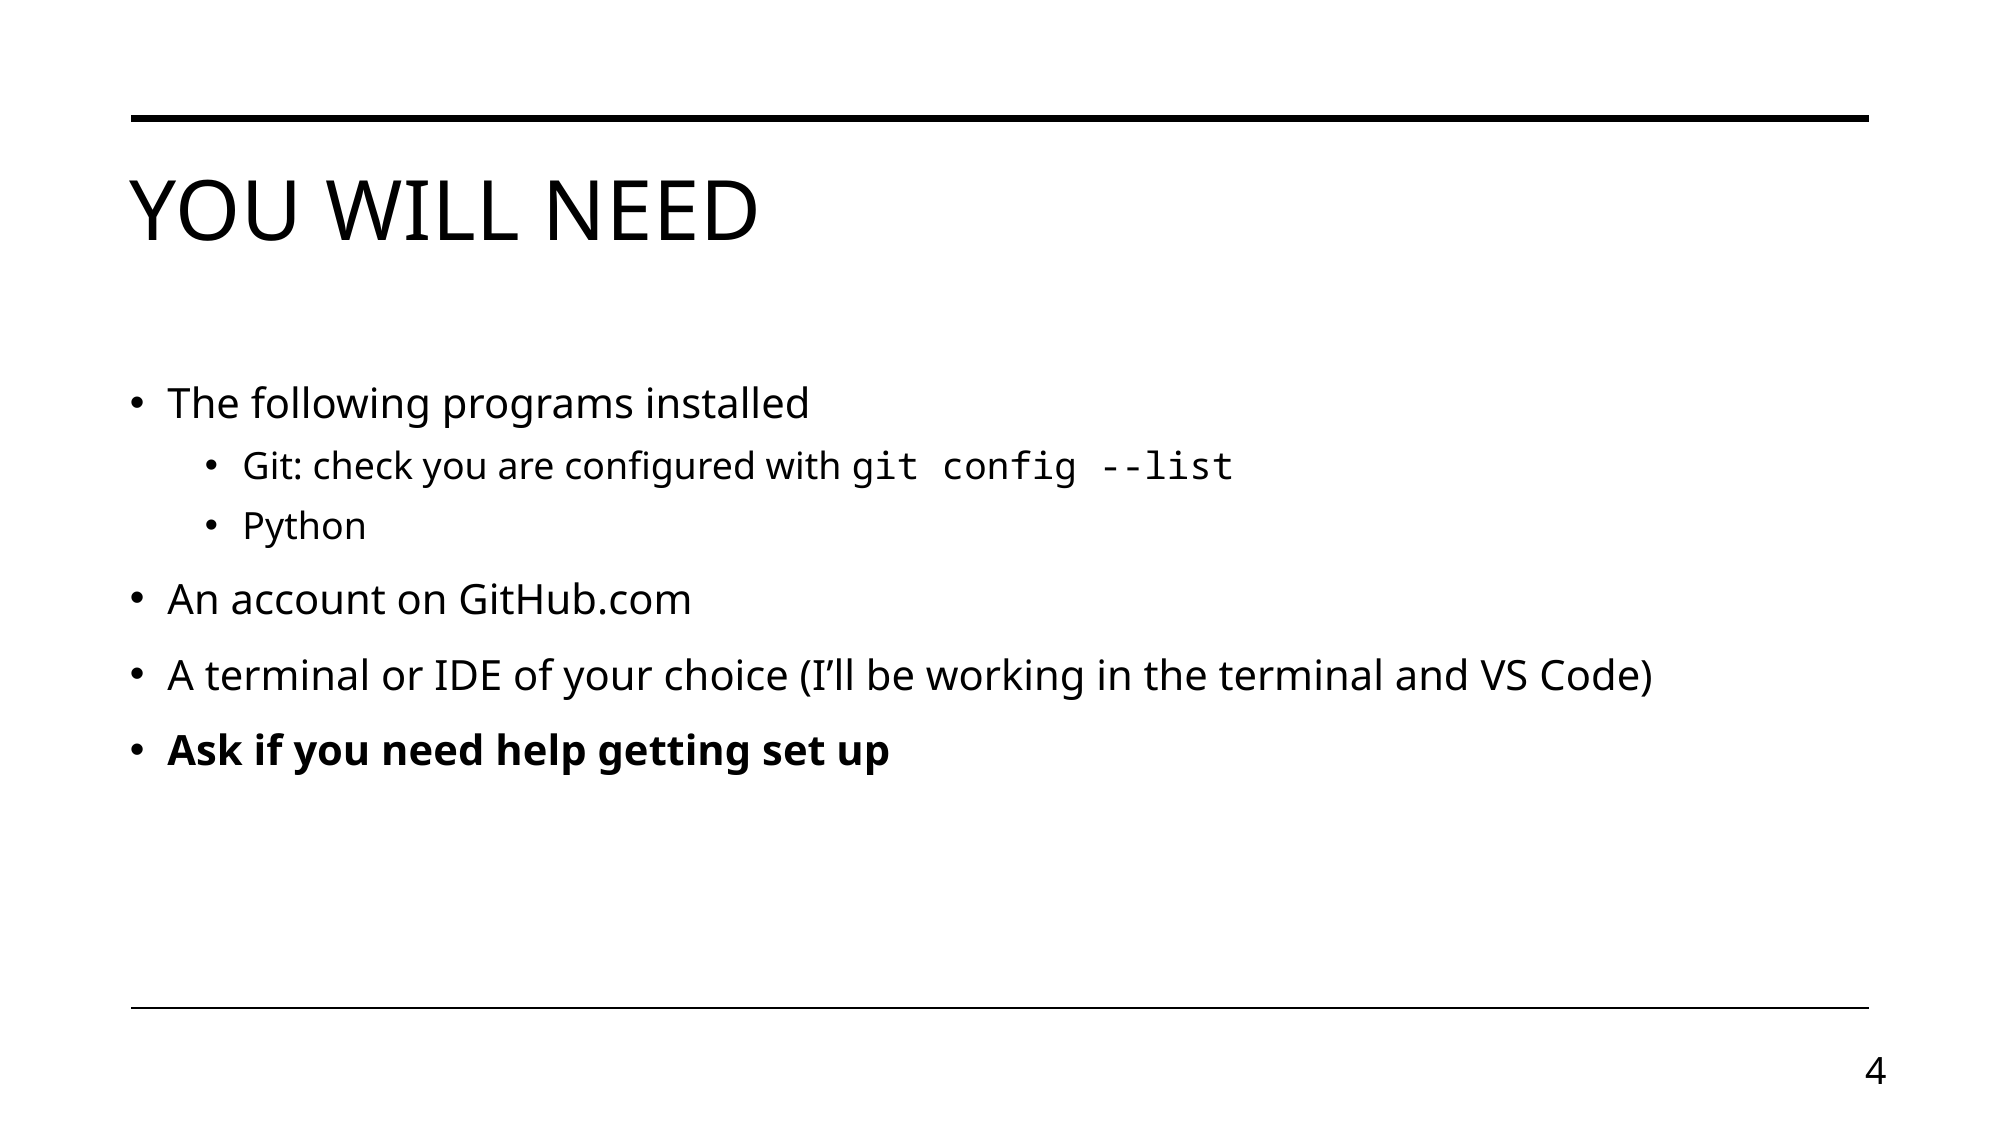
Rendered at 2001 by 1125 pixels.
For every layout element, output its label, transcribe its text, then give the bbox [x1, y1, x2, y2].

title YOU WILL NEED [114, 149, 1869, 364]
slide_number 4 [1791, 1042, 1902, 1103]
list The following programs installed Git: check you are configured with git config --list Python An account on GitHub.com A terminal or IDE of your choice (I’ll be working in the terminal and VS Code) Ask if you need help getting set up [114, 364, 1869, 978]
